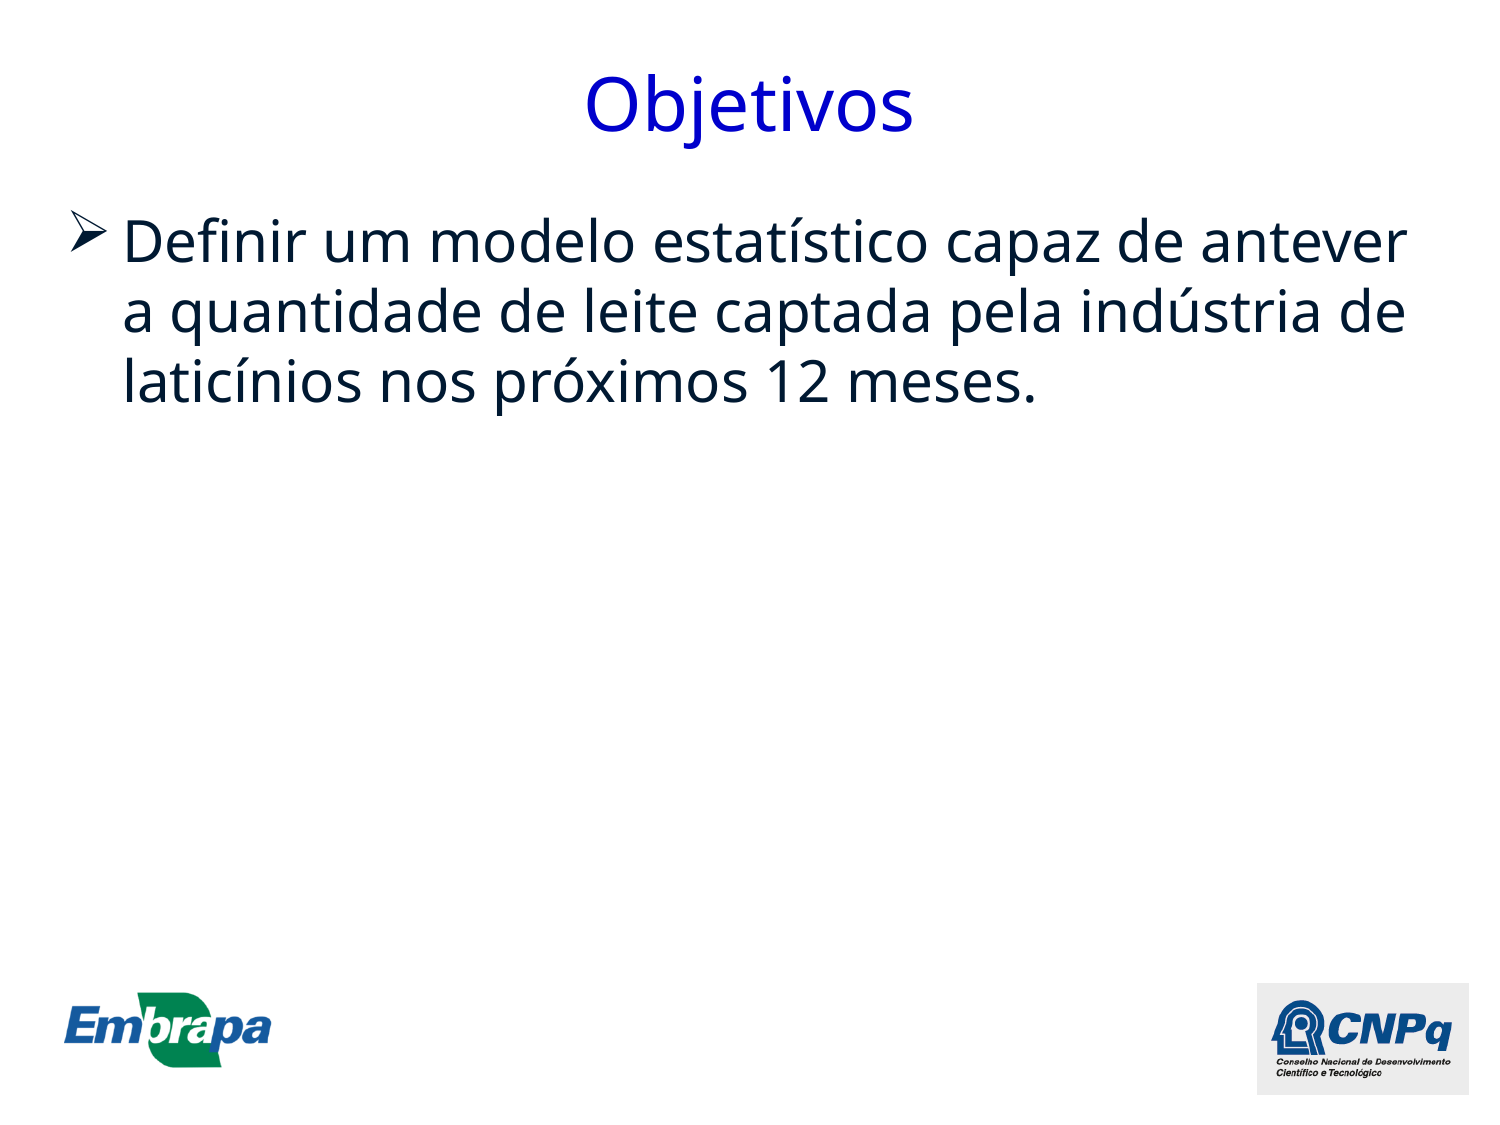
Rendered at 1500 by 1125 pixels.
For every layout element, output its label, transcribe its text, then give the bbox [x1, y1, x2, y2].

picture [1257, 983, 1469, 1095]
picture [64, 975, 287, 1087]
list Definir um modelo estatístico capaz de antever a quantidade de leite captada pela indústria de laticínios nos próximos 12 meses. [50, 196, 1460, 943]
title Objetivos [40, 42, 1460, 162]
